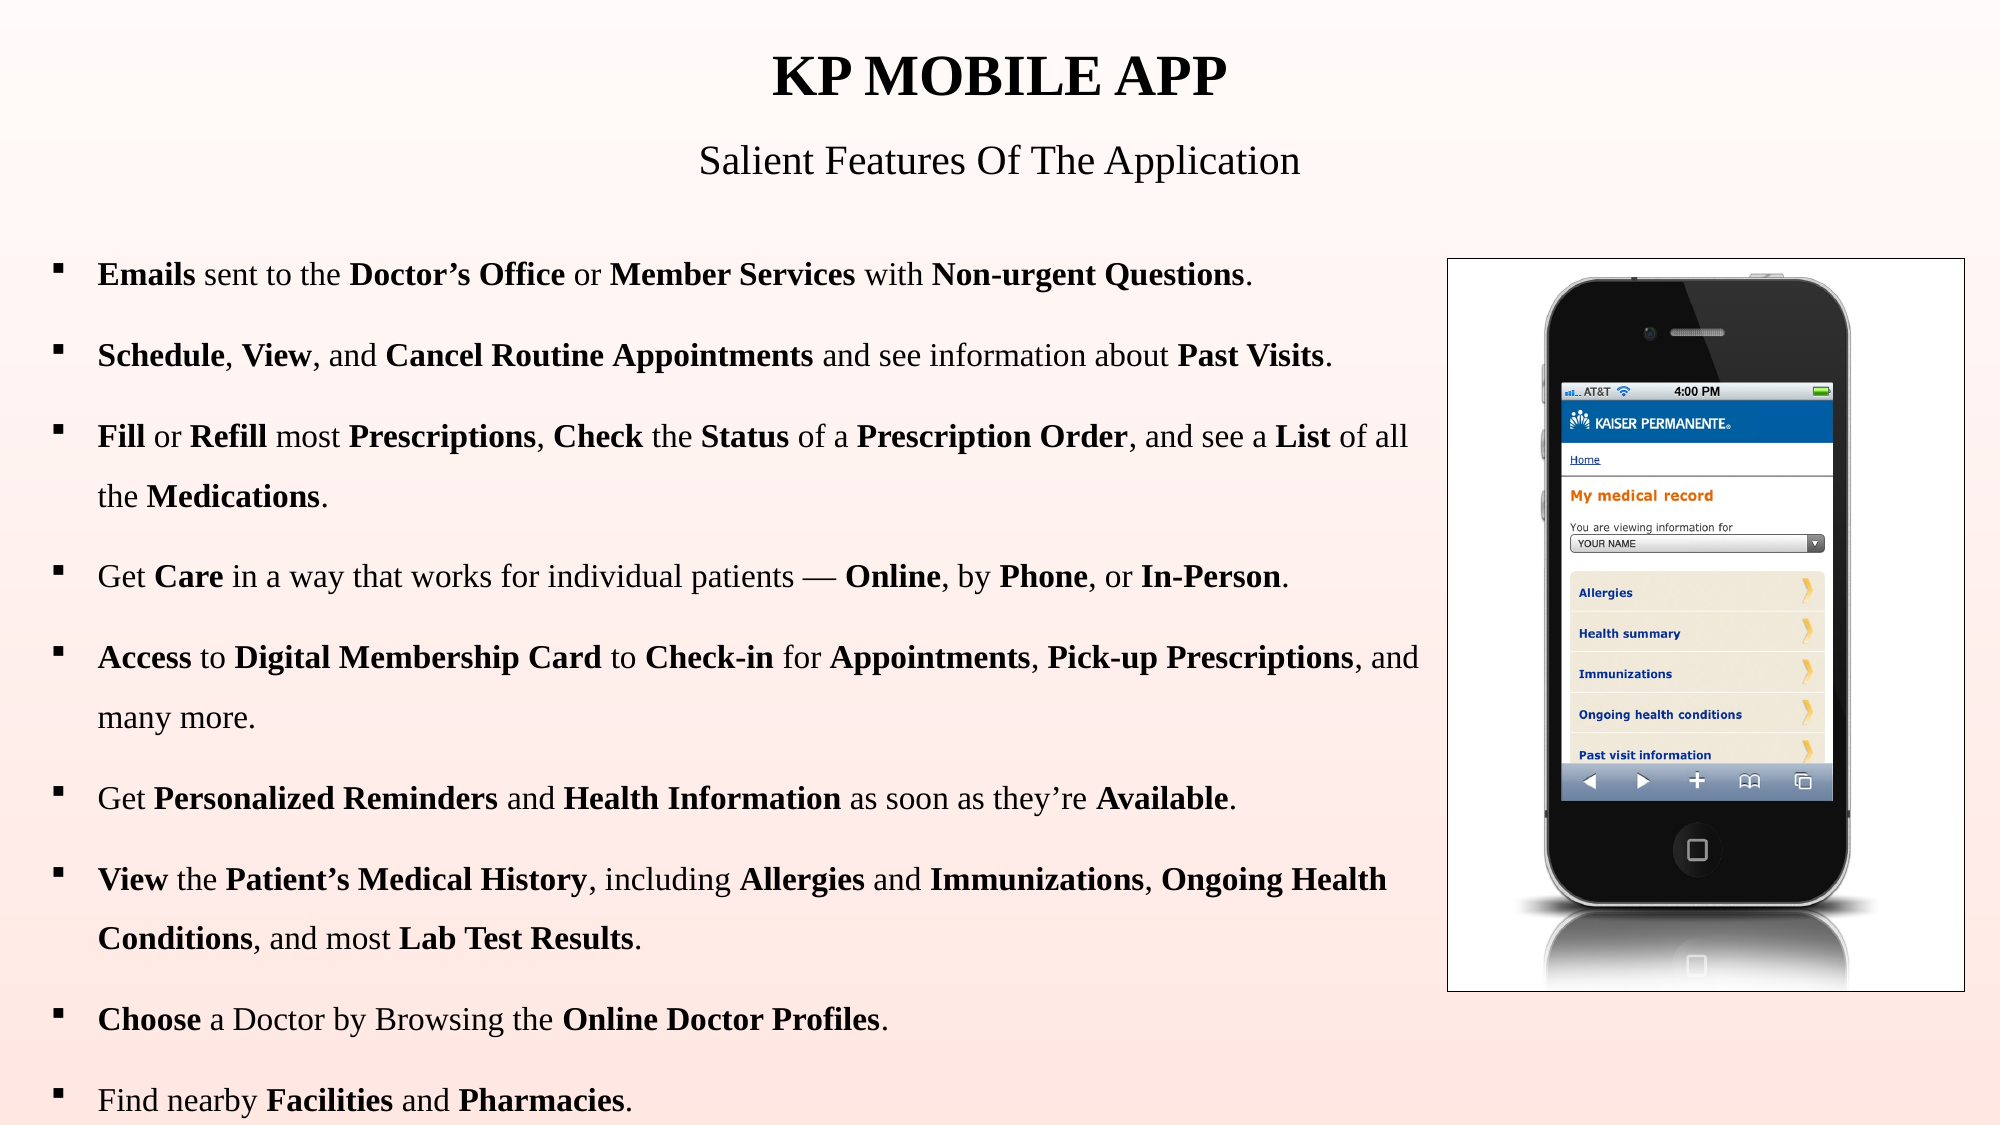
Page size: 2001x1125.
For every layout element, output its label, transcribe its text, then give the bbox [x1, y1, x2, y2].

list Emails sent to the Doctor’s Office or Member Services with Non-urgent Questions. Schedule, View, and Cancel Routine Appointments and see information about Past Visits. Fill or Refill most Prescriptions, Check the Status of a Prescription Order, and see a List of all the Medications. Get Care in a way that works for individual patients — Online, by Phone, or In-Person. Access to Digital Membership Card to Check-in for Appointments, Pick-up Prescriptions, and many more. Get Personalized Reminders and Health Information as soon as they’re Available. View the Patient’s Medical History, including Allergies and Immunizations, Ongoing Health Conditions, and most Lab Test Results. Choose a Doctor by Browsing the Online Doctor Profiles. Find nearby Facilities and Pharmacies. [35, 224, 1448, 1125]
text_box Salient Features Of The Application [137, 126, 1863, 191]
title KP MOBILE APP [137, 28, 1863, 125]
picture [1447, 258, 1965, 992]
